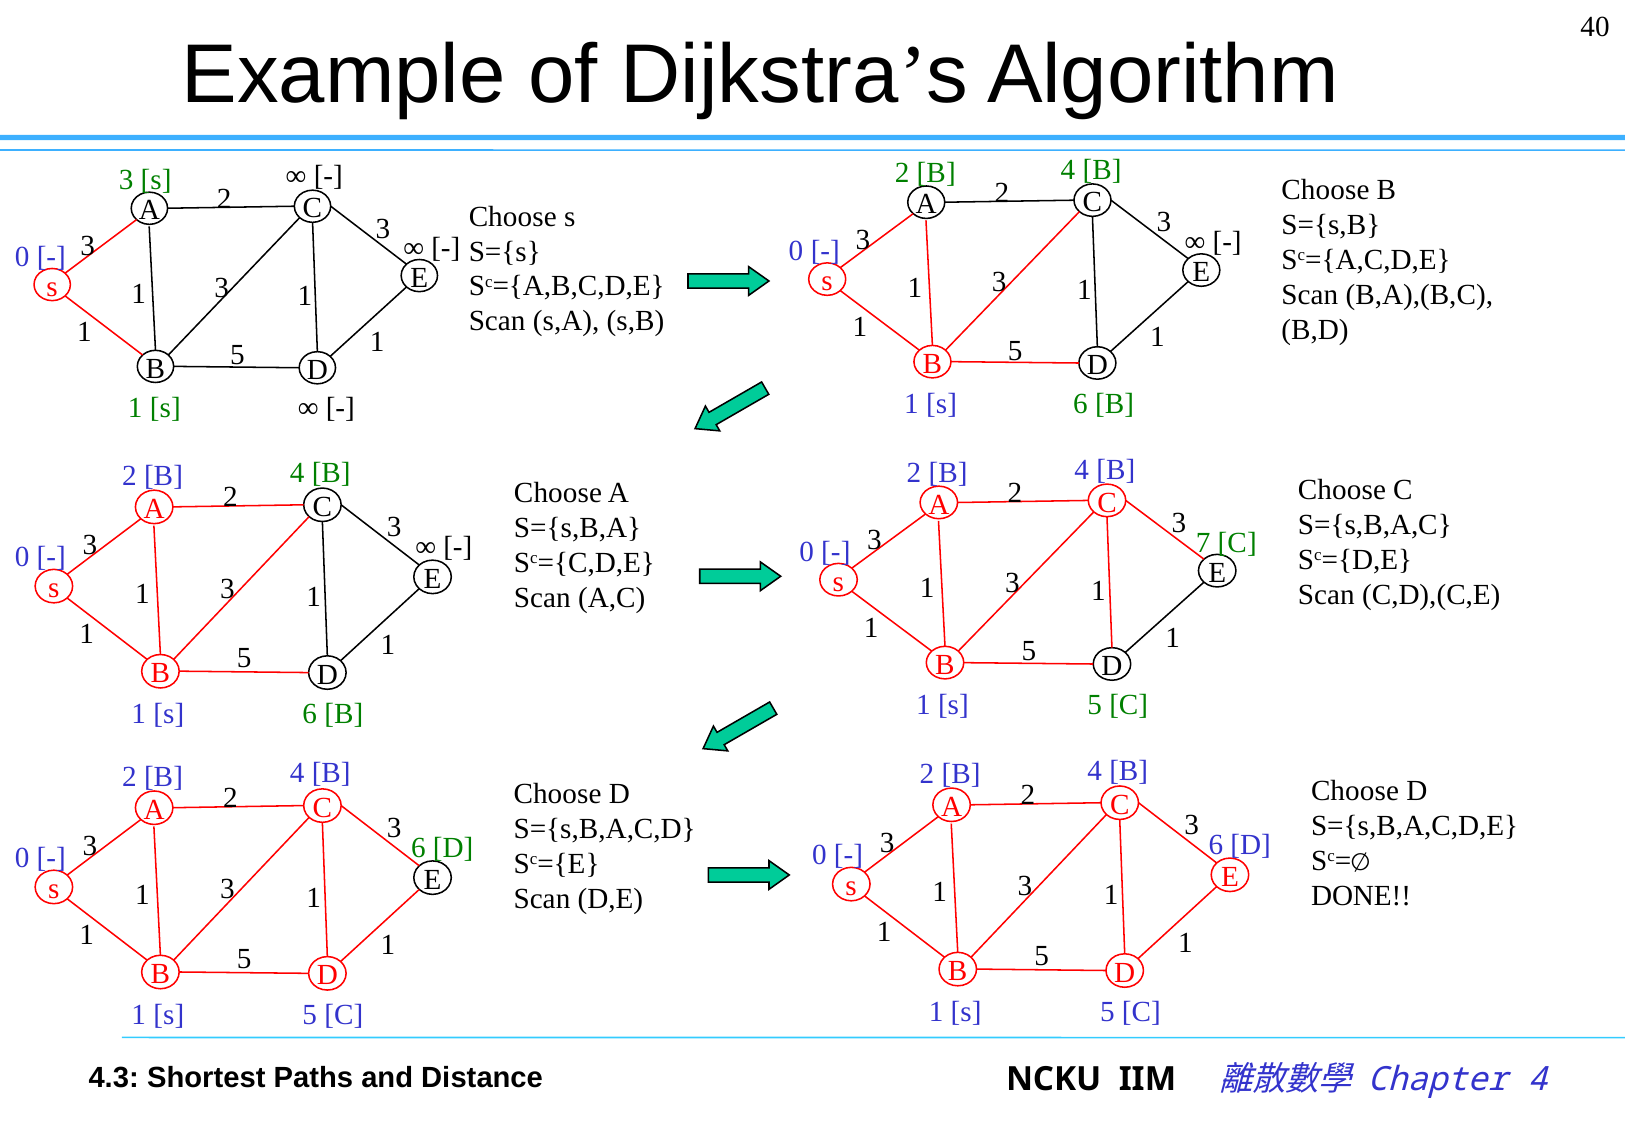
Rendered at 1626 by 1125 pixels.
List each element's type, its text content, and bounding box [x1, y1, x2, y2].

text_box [699, 442, 1516, 729]
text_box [782, 743, 1534, 1036]
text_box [0, 713, 779, 1038]
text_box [0, 393, 771, 713]
title Example of Dijkstra’s Algorithm [30, 0, 1490, 138]
text_box 4.3: Shortest Paths and Distance [73, 1051, 559, 1101]
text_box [0, 148, 681, 393]
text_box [687, 142, 1572, 428]
slide_number 40 [1490, 0, 1625, 75]
